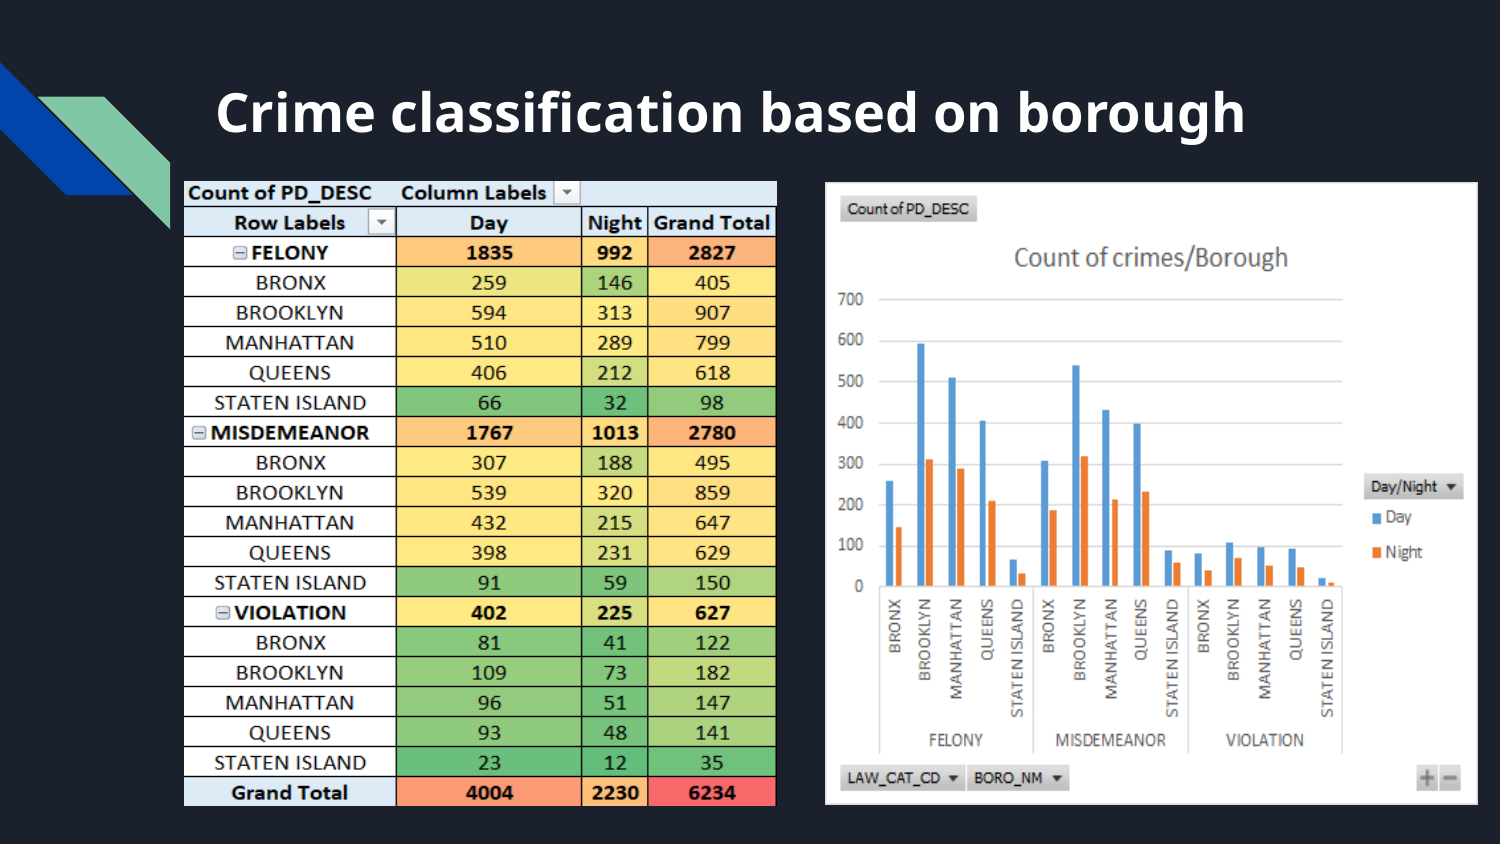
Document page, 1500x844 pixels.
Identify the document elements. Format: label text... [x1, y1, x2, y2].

title Crime classification based on borough [200, 53, 1403, 168]
picture [824, 182, 1479, 805]
picture [184, 181, 777, 806]
